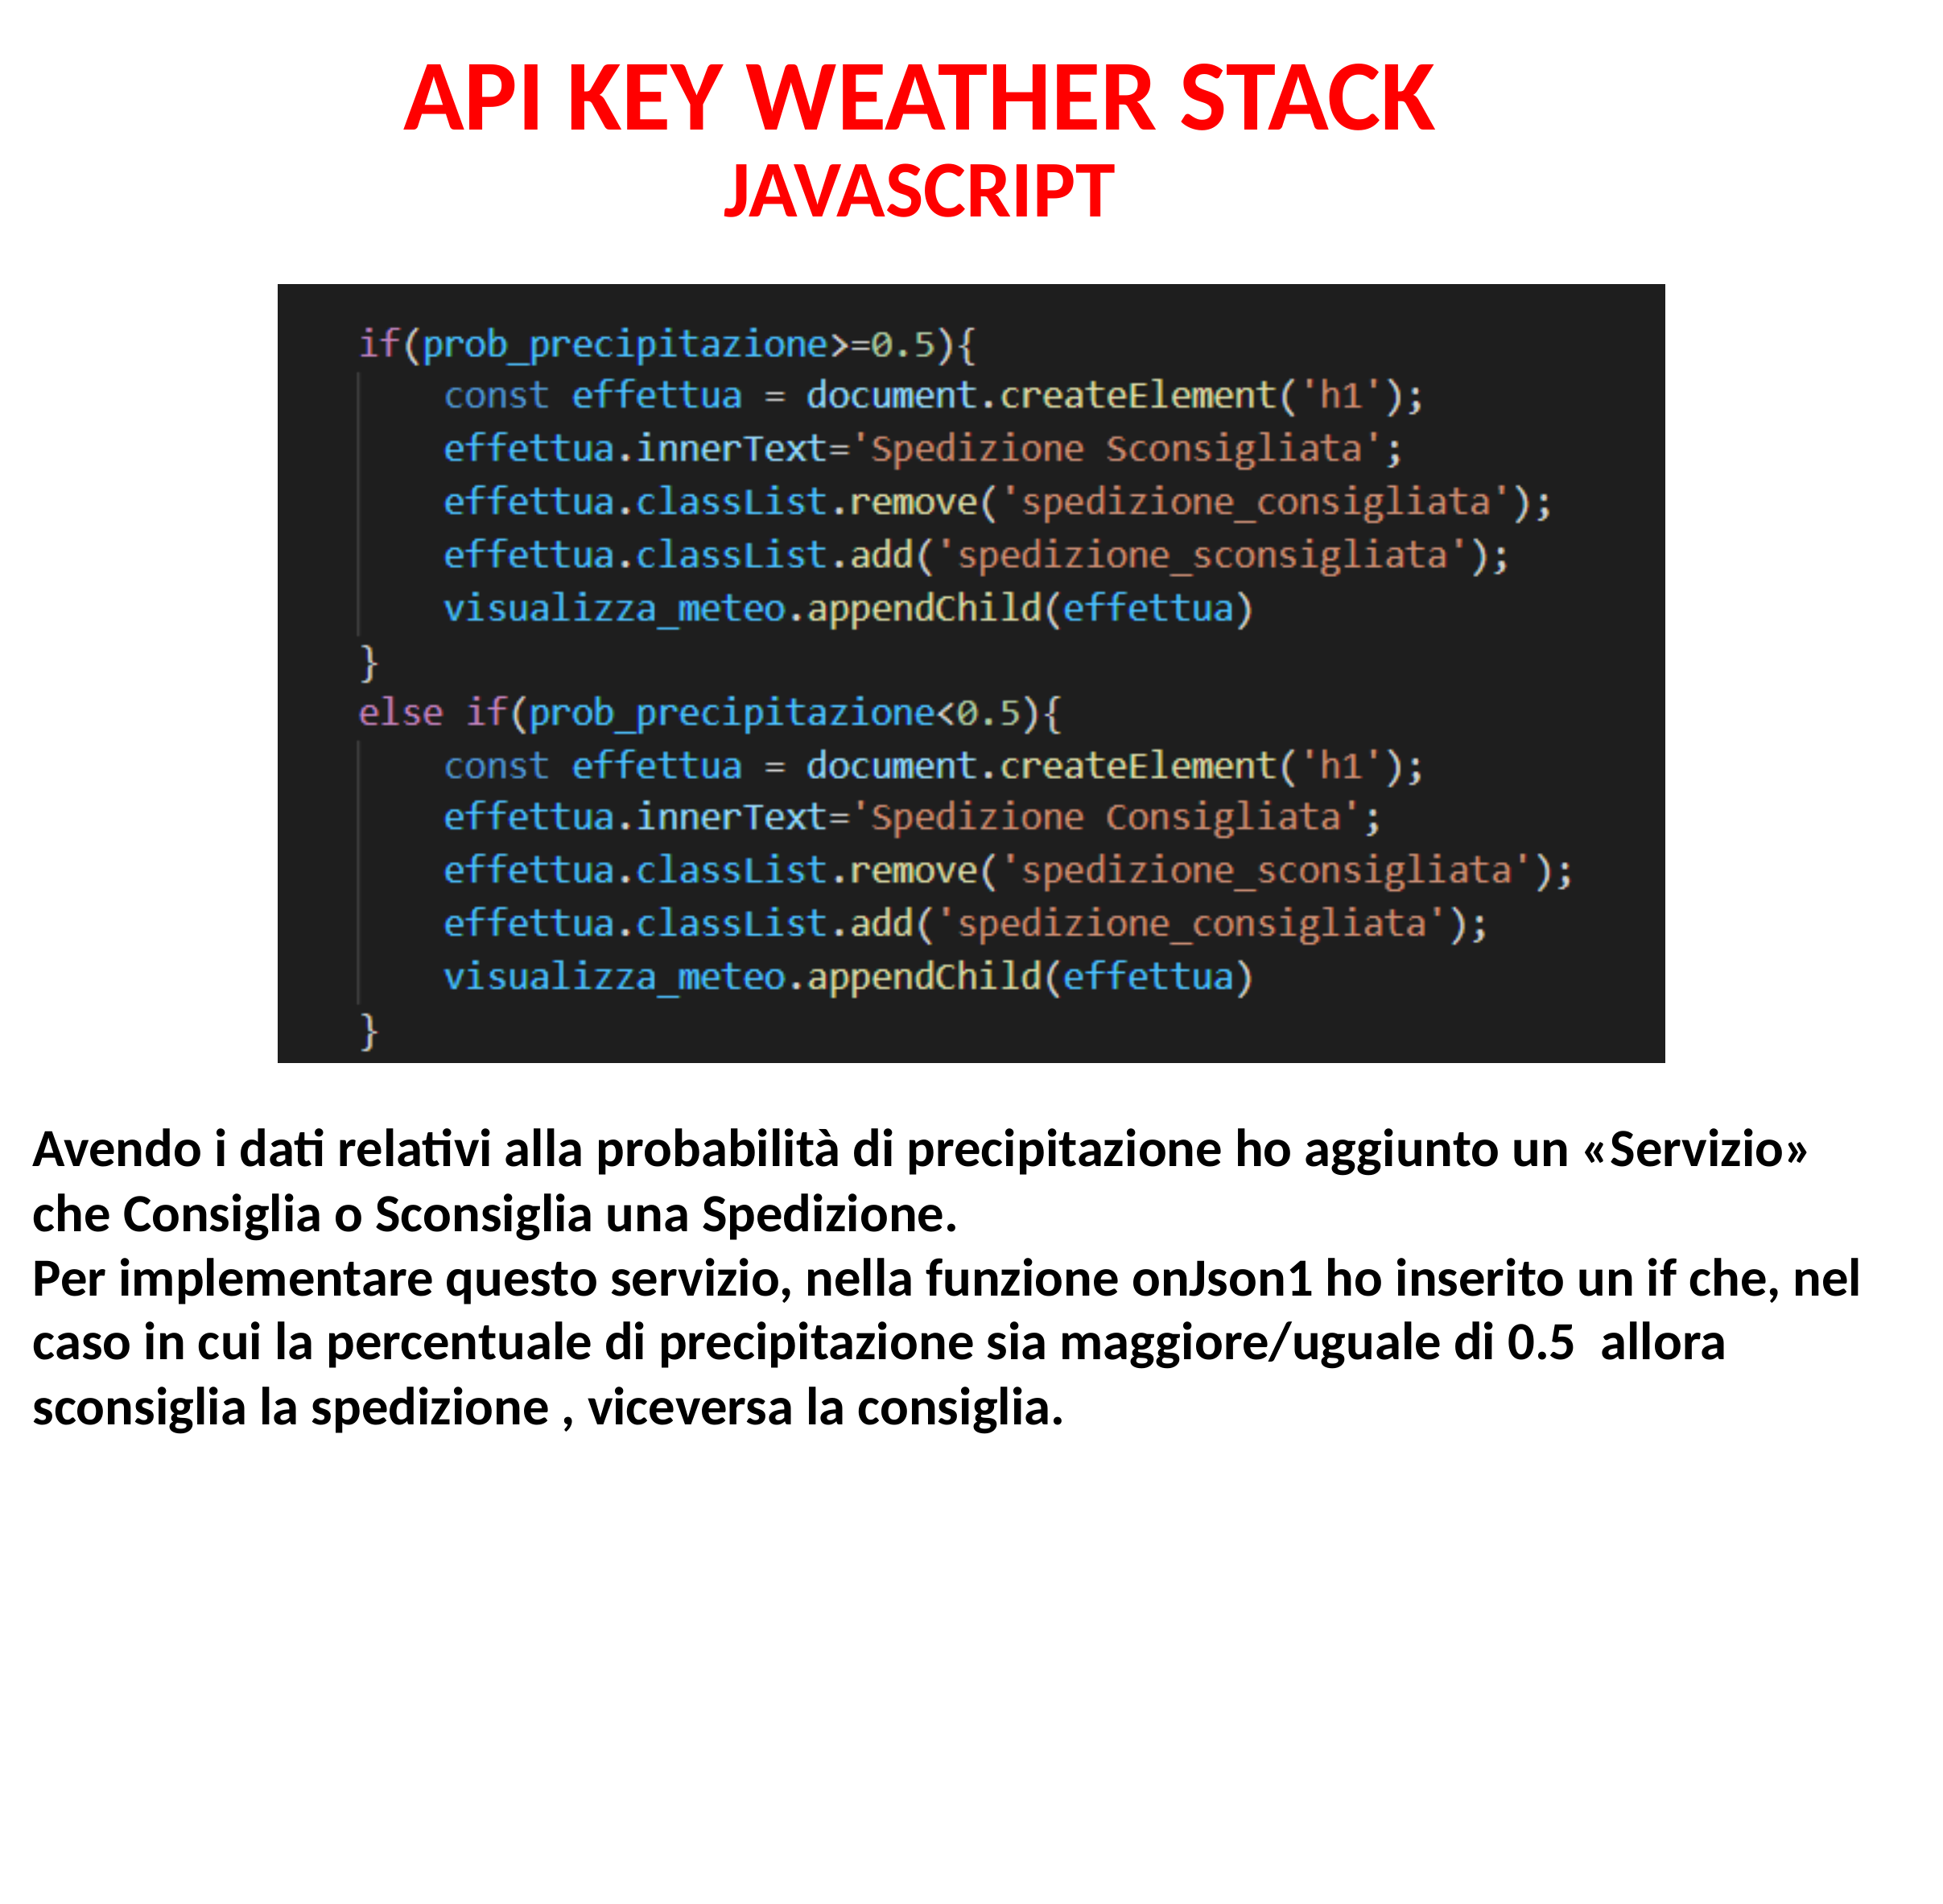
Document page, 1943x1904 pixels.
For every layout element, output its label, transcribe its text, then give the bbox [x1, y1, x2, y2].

text_box API KEY WEATHER STACK [109, 23, 1730, 130]
picture [278, 284, 1665, 1063]
text_box Avendo i dati relativi alla probabilità di precipitazione ho aggiunto un «Servizio» che Consiglia o Sconsiglia una Spedizione. Per implementare questo servizio, nella funzione onJson1 ho inserito un if che, nel caso in cui la percentuale di precipitazione sia maggiore/uguale di 0.5 allora sconsiglia la spedizione , viceversa la consiglia. [21, 1107, 1904, 1441]
text_box JAVASCRIPT [109, 130, 1730, 239]
